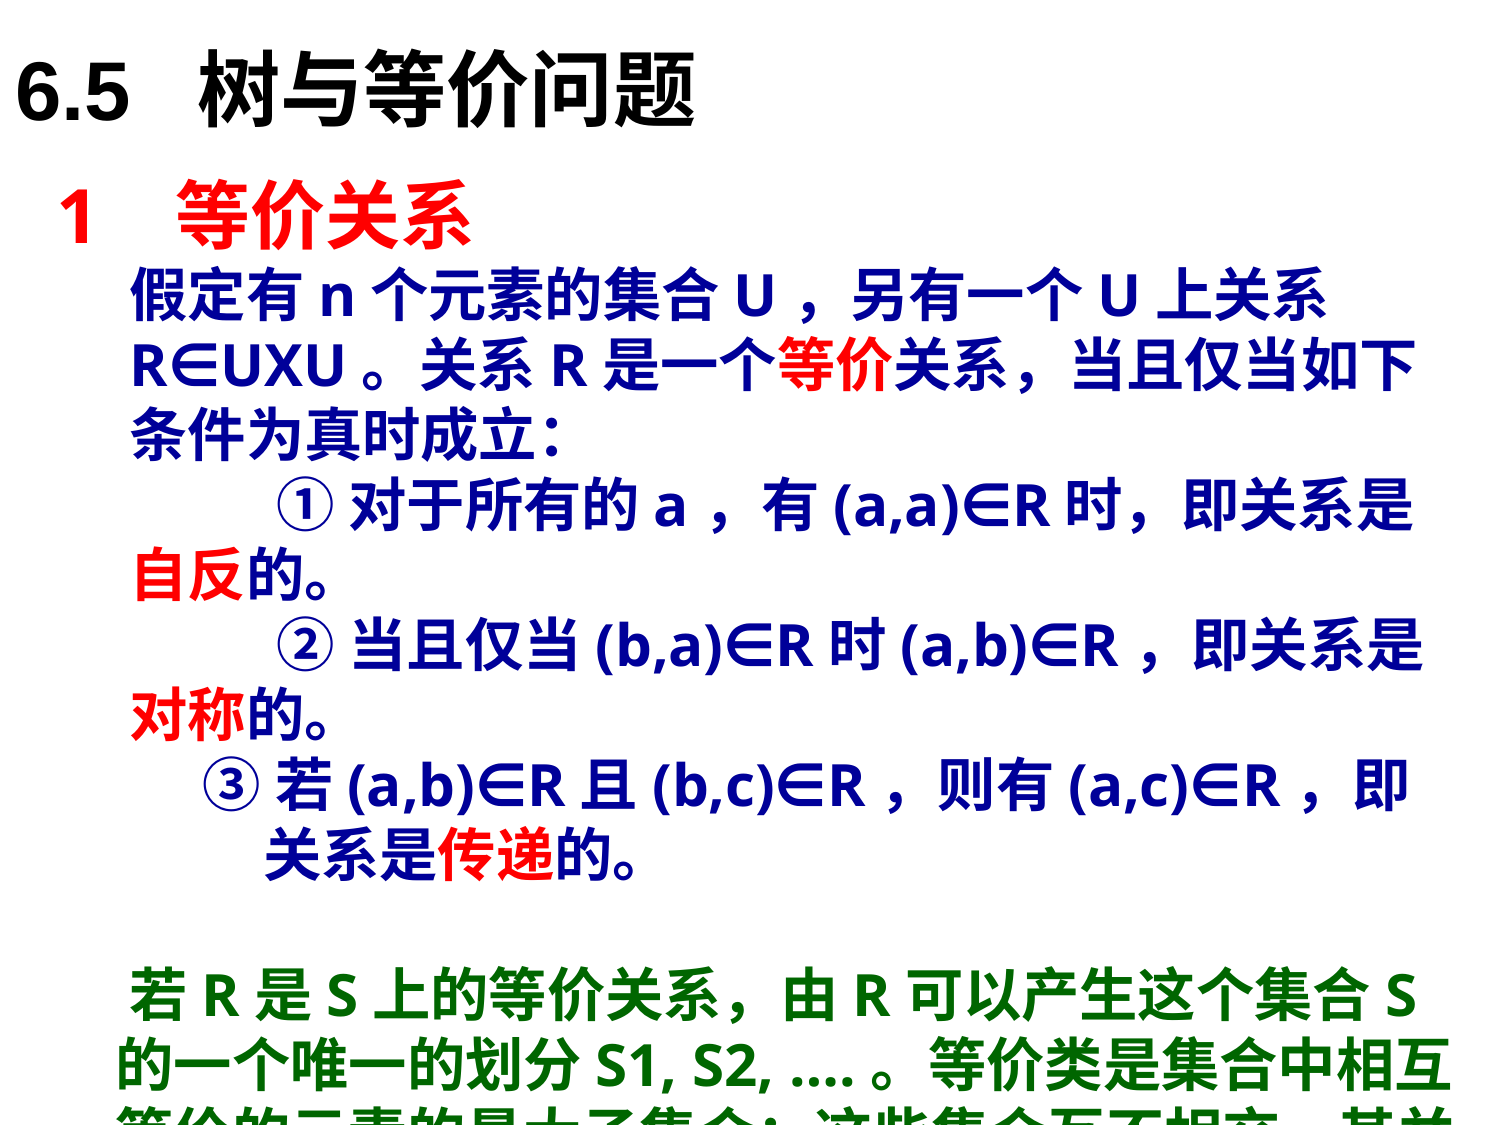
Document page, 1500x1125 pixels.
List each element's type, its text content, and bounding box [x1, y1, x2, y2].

text_box 1 等价关系 假定有n个元素的集合U，另有一个U上关系 R∈UXU。关系R是一个等价关系，当且仅当如下条件为真时成立： ①对于所有的a，有(a,a)∈R时，即关系是自反的。 ②当且仅当(b,a)∈R时(a,b)∈R，即关系是对称的。 ③若(a,b)∈R且(b,c)∈R，则有(a,c)∈R，即关系是传递的。 若R是S上的等价关系，由R可以产生这个集合S的一个唯一的划分S1, S2, ….。等价类是集合中相互等价的元素的最大子集合；这些集合互不相交，其并集为S。 [41, 160, 1477, 1125]
title 6.5 树与等价问题 [0, 36, 1326, 138]
